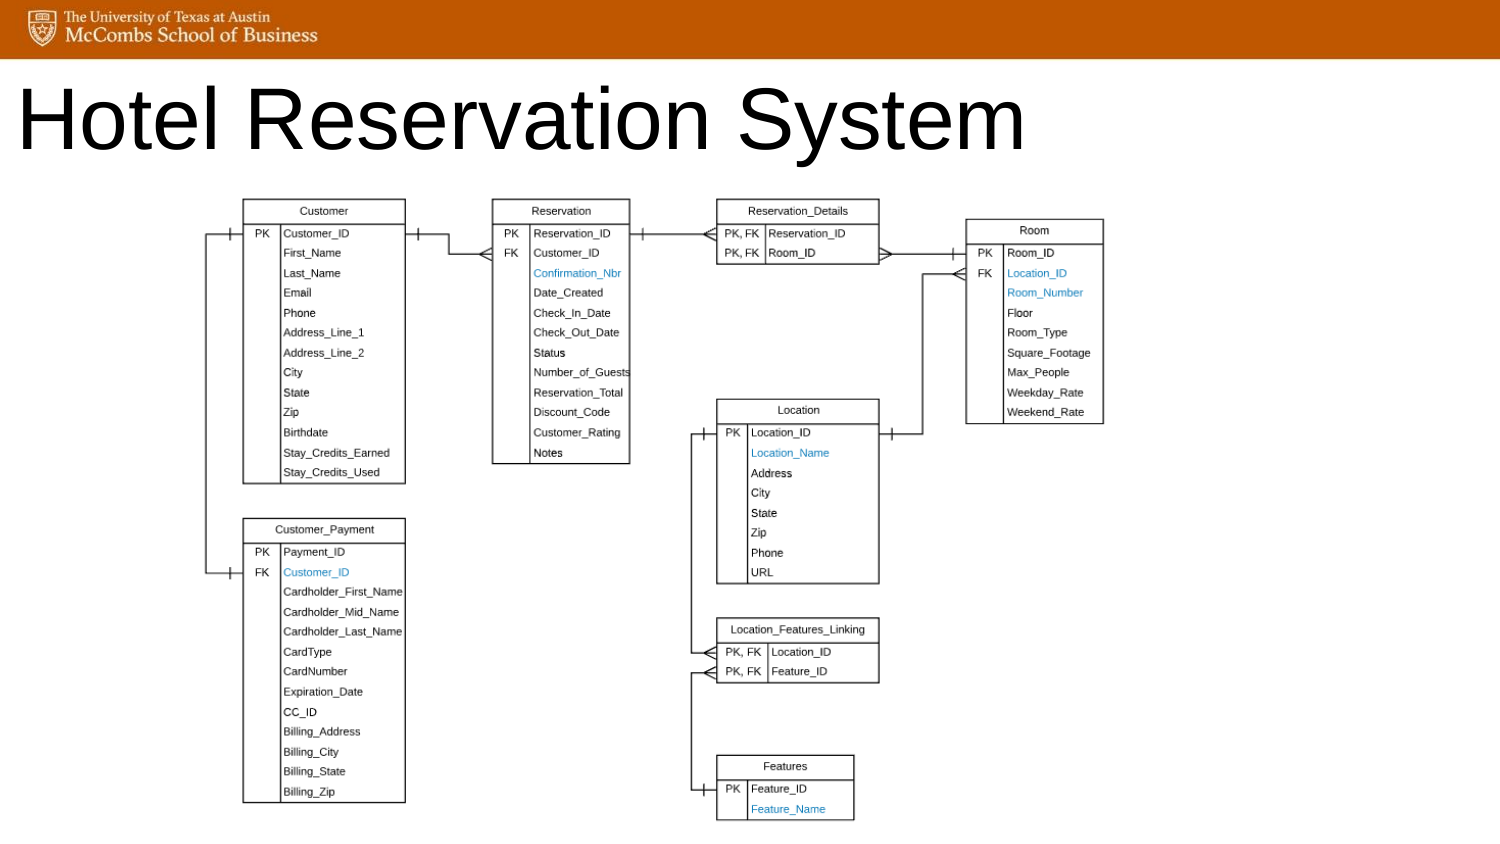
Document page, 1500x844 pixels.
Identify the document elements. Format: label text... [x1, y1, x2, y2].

picture [0, 0, 1500, 844]
text_box Hotel Reservation System [1, 54, 1213, 175]
